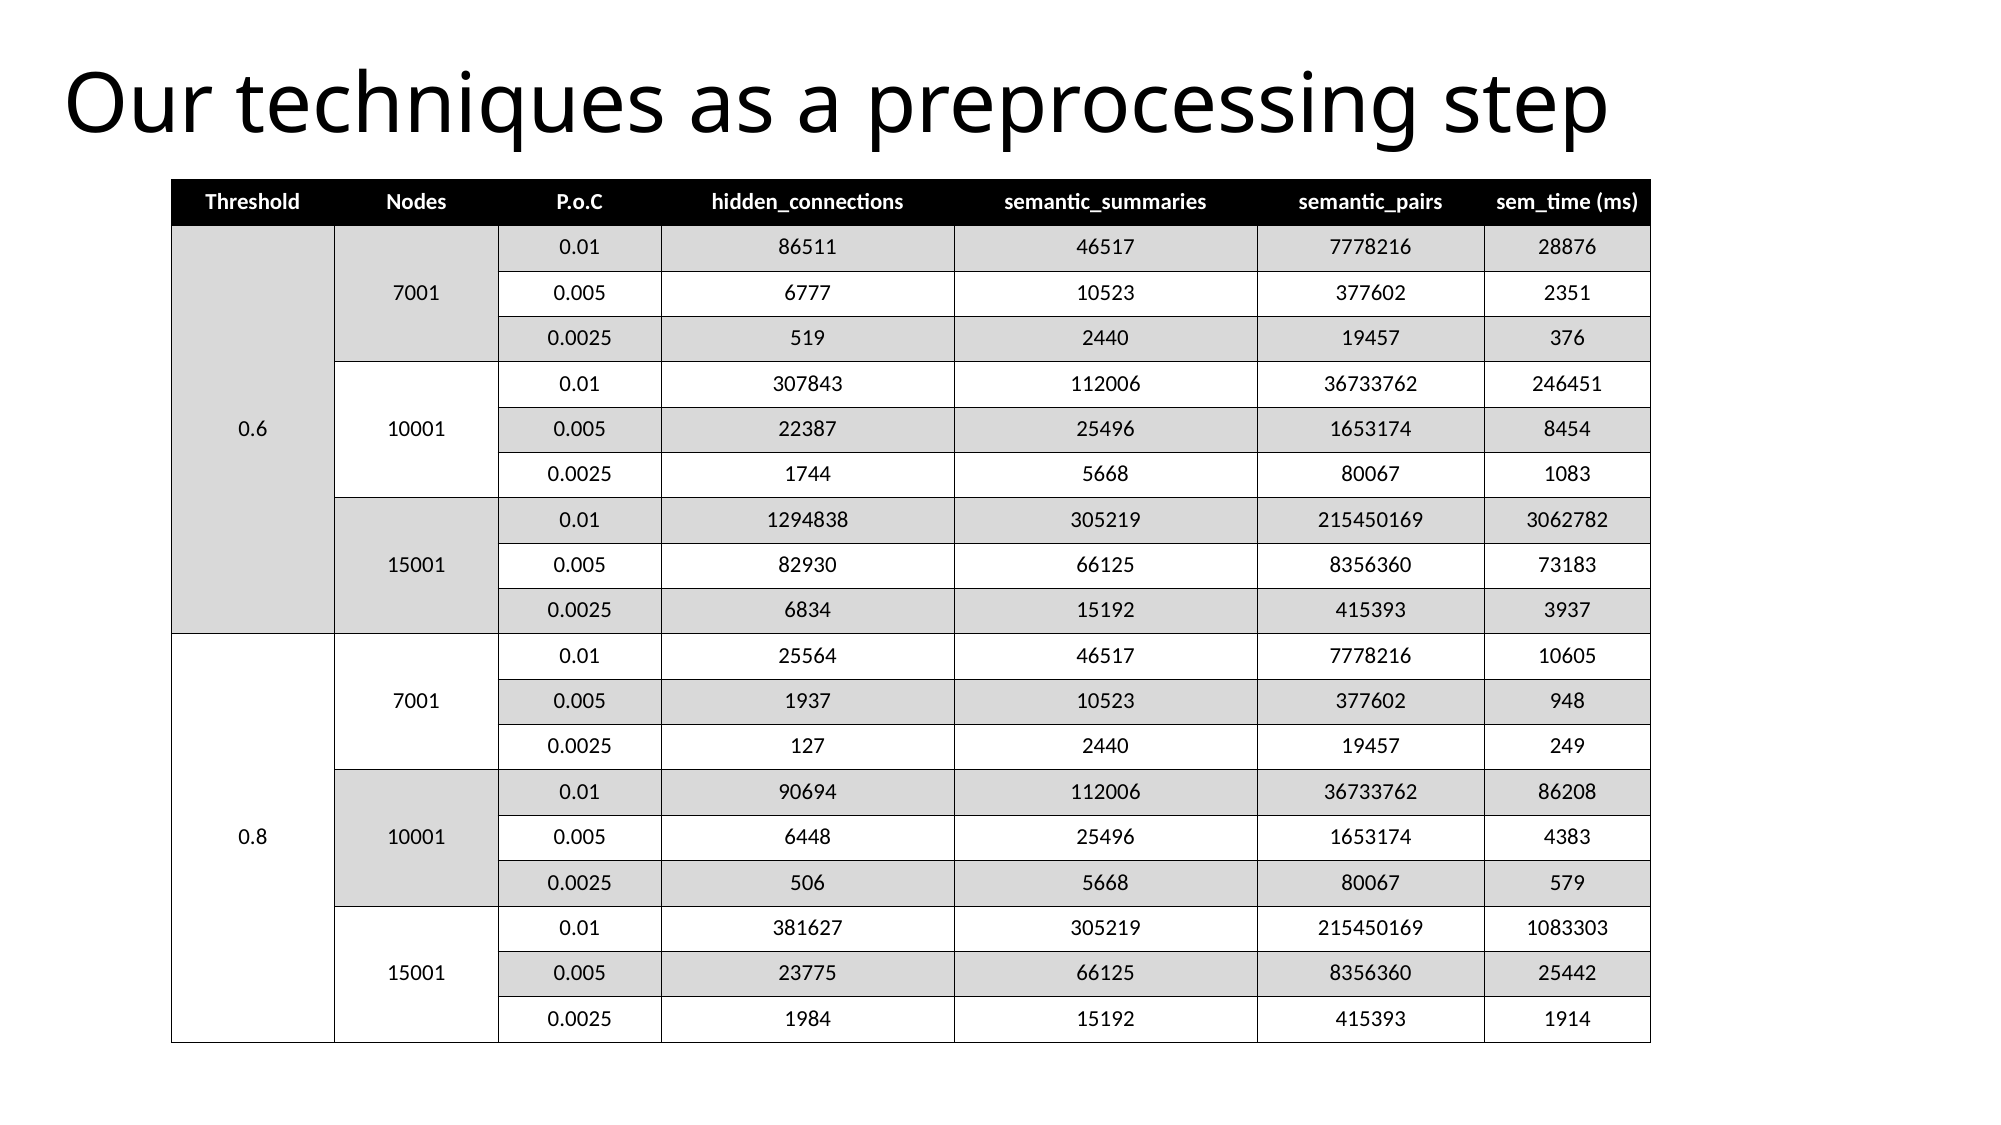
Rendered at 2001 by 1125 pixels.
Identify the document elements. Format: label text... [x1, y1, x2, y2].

table_header hidden_connections [662, 181, 954, 225]
table_cell 15001 [335, 498, 498, 633]
table_cell 80067 [1258, 861, 1484, 906]
table_cell 1744 [662, 453, 954, 497]
table_cell 36733762 [1258, 770, 1484, 815]
table_cell 215450169 [1258, 498, 1484, 543]
table_cell 579 [1485, 861, 1650, 906]
table_cell 0.0025 [499, 997, 661, 1042]
table_cell 249 [1485, 725, 1650, 769]
table_cell 23775 [662, 952, 954, 996]
table_cell 3062782 [1485, 498, 1650, 543]
table_cell 0.005 [499, 952, 661, 996]
table_cell 0.01 [499, 634, 661, 679]
table_cell 46517 [955, 226, 1257, 271]
table_cell 305219 [955, 498, 1257, 543]
table_cell 506 [662, 861, 954, 906]
table_cell 25442 [1485, 952, 1650, 996]
table_cell 1653174 [1258, 816, 1484, 860]
table_cell 0.01 [499, 498, 661, 543]
table_cell 46517 [955, 634, 1257, 679]
table_cell 6834 [662, 589, 954, 633]
table_cell 0.8 [172, 634, 334, 1042]
table_cell 376 [1485, 317, 1650, 361]
table_cell 3937 [1485, 589, 1650, 633]
table_cell 7001 [335, 634, 498, 769]
table_cell 5668 [955, 861, 1257, 906]
table_cell 0.0025 [499, 725, 661, 769]
table_cell 25496 [955, 408, 1257, 452]
table_cell 2440 [955, 725, 1257, 769]
table_cell 112006 [955, 770, 1257, 815]
table_cell 25564 [662, 634, 954, 679]
table_cell 0.01 [499, 907, 661, 951]
table_cell 6777 [662, 272, 954, 316]
table_cell 8454 [1485, 408, 1650, 452]
table_cell 82930 [662, 544, 954, 588]
table_cell 415393 [1258, 589, 1484, 633]
title Our techniques as a preprocessing step [48, 0, 1774, 157]
table_cell 305219 [955, 907, 1257, 951]
table_cell 307843 [662, 362, 954, 407]
table_cell 519 [662, 317, 954, 361]
table_cell 0.005 [499, 816, 661, 860]
table_cell 73183 [1485, 544, 1650, 588]
table_cell 0.6 [172, 226, 334, 633]
table_cell 0.01 [499, 226, 661, 271]
table_cell 0.01 [499, 770, 661, 815]
table_cell 127 [662, 725, 954, 769]
table_cell 66125 [955, 952, 1257, 996]
table_cell 7778216 [1258, 634, 1484, 679]
table_cell 0.005 [499, 544, 661, 588]
table_cell 0.005 [499, 408, 661, 452]
table_cell 80067 [1258, 453, 1484, 497]
table_cell 1937 [662, 680, 954, 724]
table_cell 0.0025 [499, 317, 661, 361]
table_cell 28876 [1485, 226, 1650, 271]
table_cell 19457 [1258, 725, 1484, 769]
table_header sem_time (ms) [1485, 181, 1650, 225]
table_cell 7001 [335, 226, 498, 361]
table_cell 15001 [335, 907, 498, 1042]
table_header semantic_summaries [955, 181, 1257, 225]
table_cell 377602 [1258, 680, 1484, 724]
table_header Threshold [172, 181, 334, 225]
table_cell 415393 [1258, 997, 1484, 1042]
table_header semantic_pairs [1258, 181, 1484, 225]
table_cell 215450169 [1258, 907, 1484, 951]
table_cell 5668 [955, 453, 1257, 497]
table_cell 0.01 [499, 362, 661, 407]
table_cell 7778216 [1258, 226, 1484, 271]
table_cell 25496 [955, 816, 1257, 860]
table_cell 8356360 [1258, 952, 1484, 996]
table_cell 15192 [955, 997, 1257, 1042]
table_cell 6448 [662, 816, 954, 860]
table_cell 1294838 [662, 498, 954, 543]
table_cell 2440 [955, 317, 1257, 361]
table_cell 22387 [662, 408, 954, 452]
table_cell 10605 [1485, 634, 1650, 679]
table_cell 0.005 [499, 272, 661, 316]
table_cell 1083 [1485, 453, 1650, 497]
table_cell 10001 [335, 770, 498, 906]
table_cell 19457 [1258, 317, 1484, 361]
table_cell 0.005 [499, 680, 661, 724]
table_cell 381627 [662, 907, 954, 951]
table_cell 0.0025 [499, 861, 661, 906]
table_header P.o.C [499, 181, 661, 225]
table_cell 90694 [662, 770, 954, 815]
table_cell 15192 [955, 589, 1257, 633]
table_cell 66125 [955, 544, 1257, 588]
table_cell 948 [1485, 680, 1650, 724]
table_cell 377602 [1258, 272, 1484, 316]
table_cell 1653174 [1258, 408, 1484, 452]
table_cell 10523 [955, 272, 1257, 316]
table_cell 8356360 [1258, 544, 1484, 588]
table_cell 10001 [335, 362, 498, 497]
table_cell 1914 [1485, 997, 1650, 1042]
table_cell 86511 [662, 226, 954, 271]
table_cell 2351 [1485, 272, 1650, 316]
table_cell 112006 [955, 362, 1257, 407]
table_cell 1984 [662, 997, 954, 1042]
table_cell 1083303 [1485, 907, 1650, 951]
table_cell 86208 [1485, 770, 1650, 815]
table_cell 4383 [1485, 816, 1650, 860]
table_cell 0.0025 [499, 453, 661, 497]
table_cell 0.0025 [499, 589, 661, 633]
table_cell 10523 [955, 680, 1257, 724]
table_cell 246451 [1485, 362, 1650, 407]
table_header Nodes [335, 181, 498, 225]
table_cell 36733762 [1258, 362, 1484, 407]
